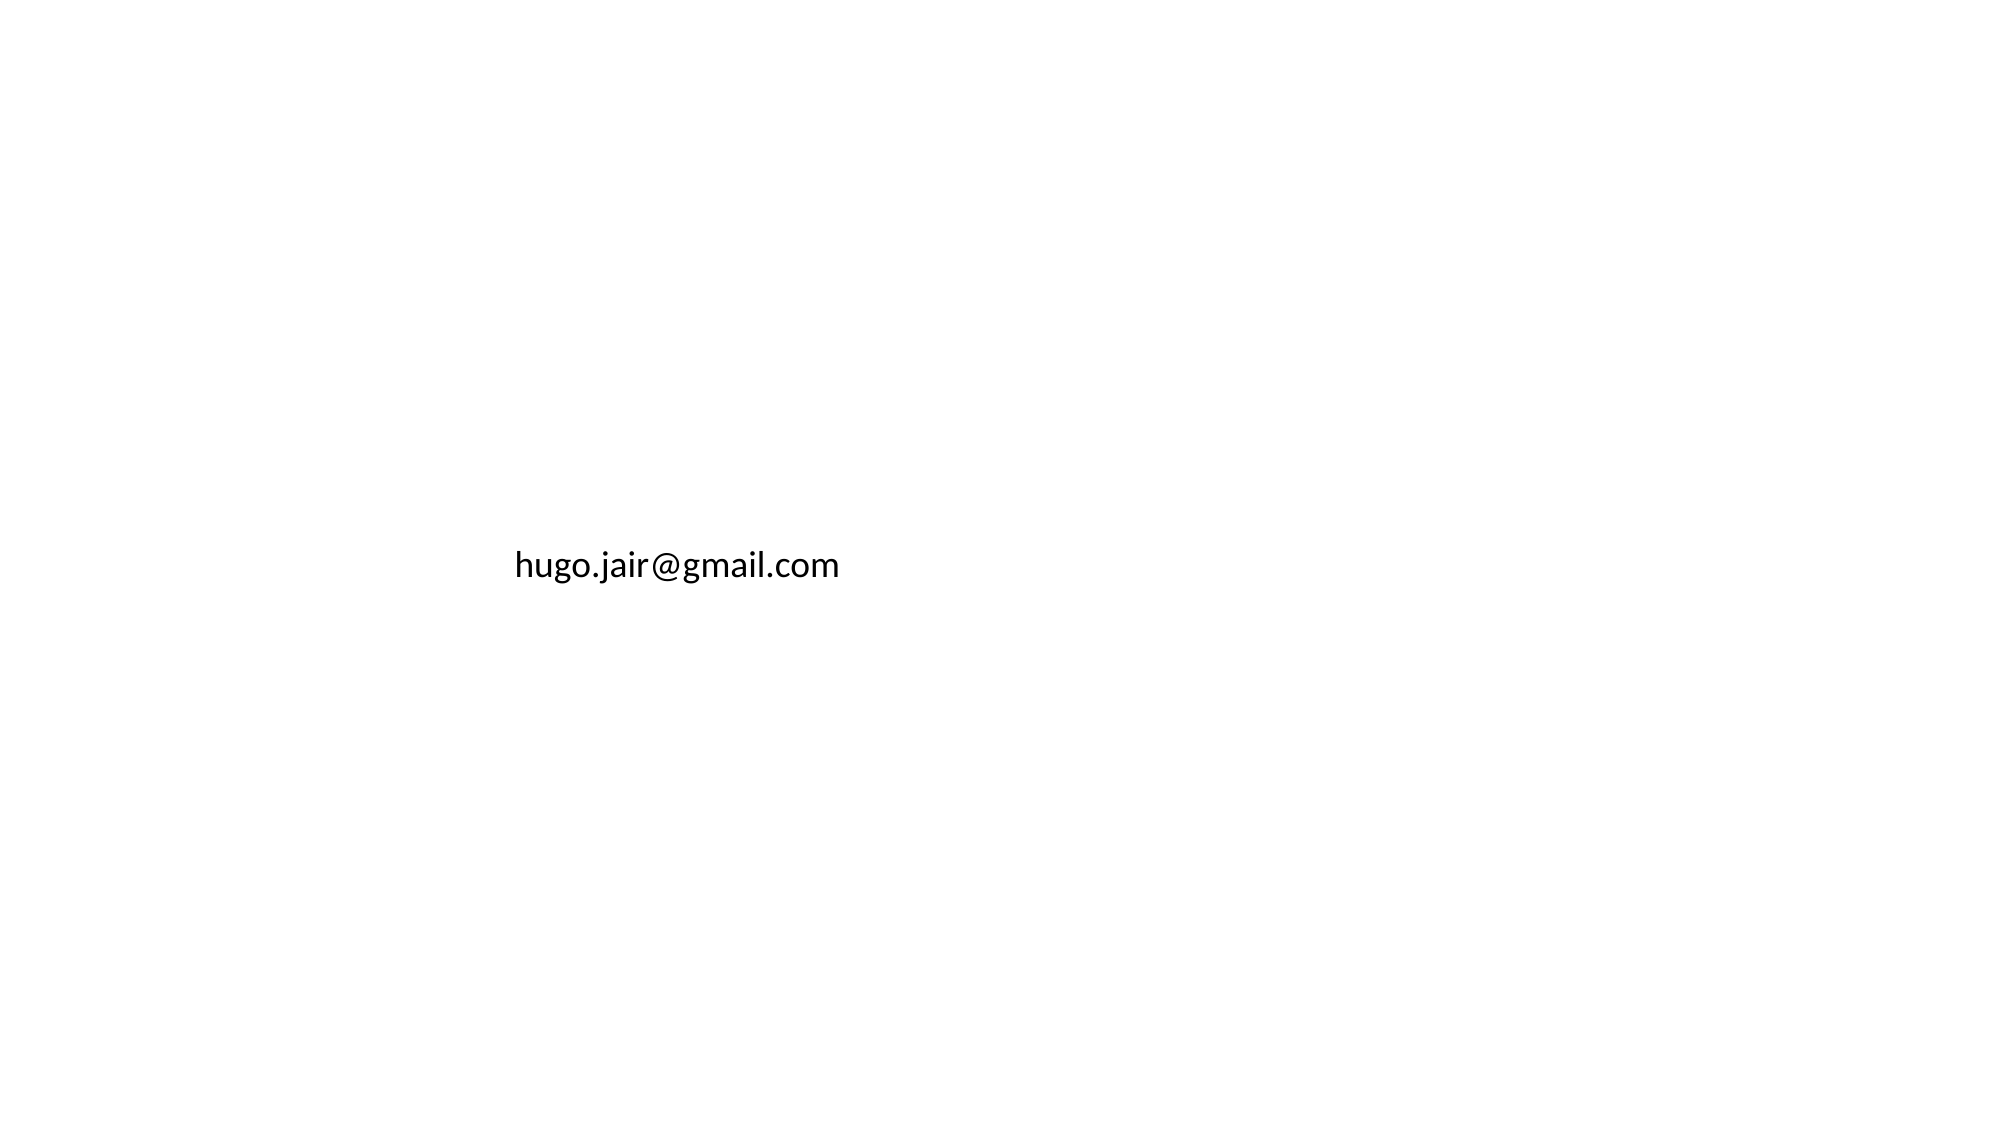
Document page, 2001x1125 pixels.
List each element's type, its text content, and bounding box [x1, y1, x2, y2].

text_box hugo.jair@gmail.com [499, 532, 1500, 593]
